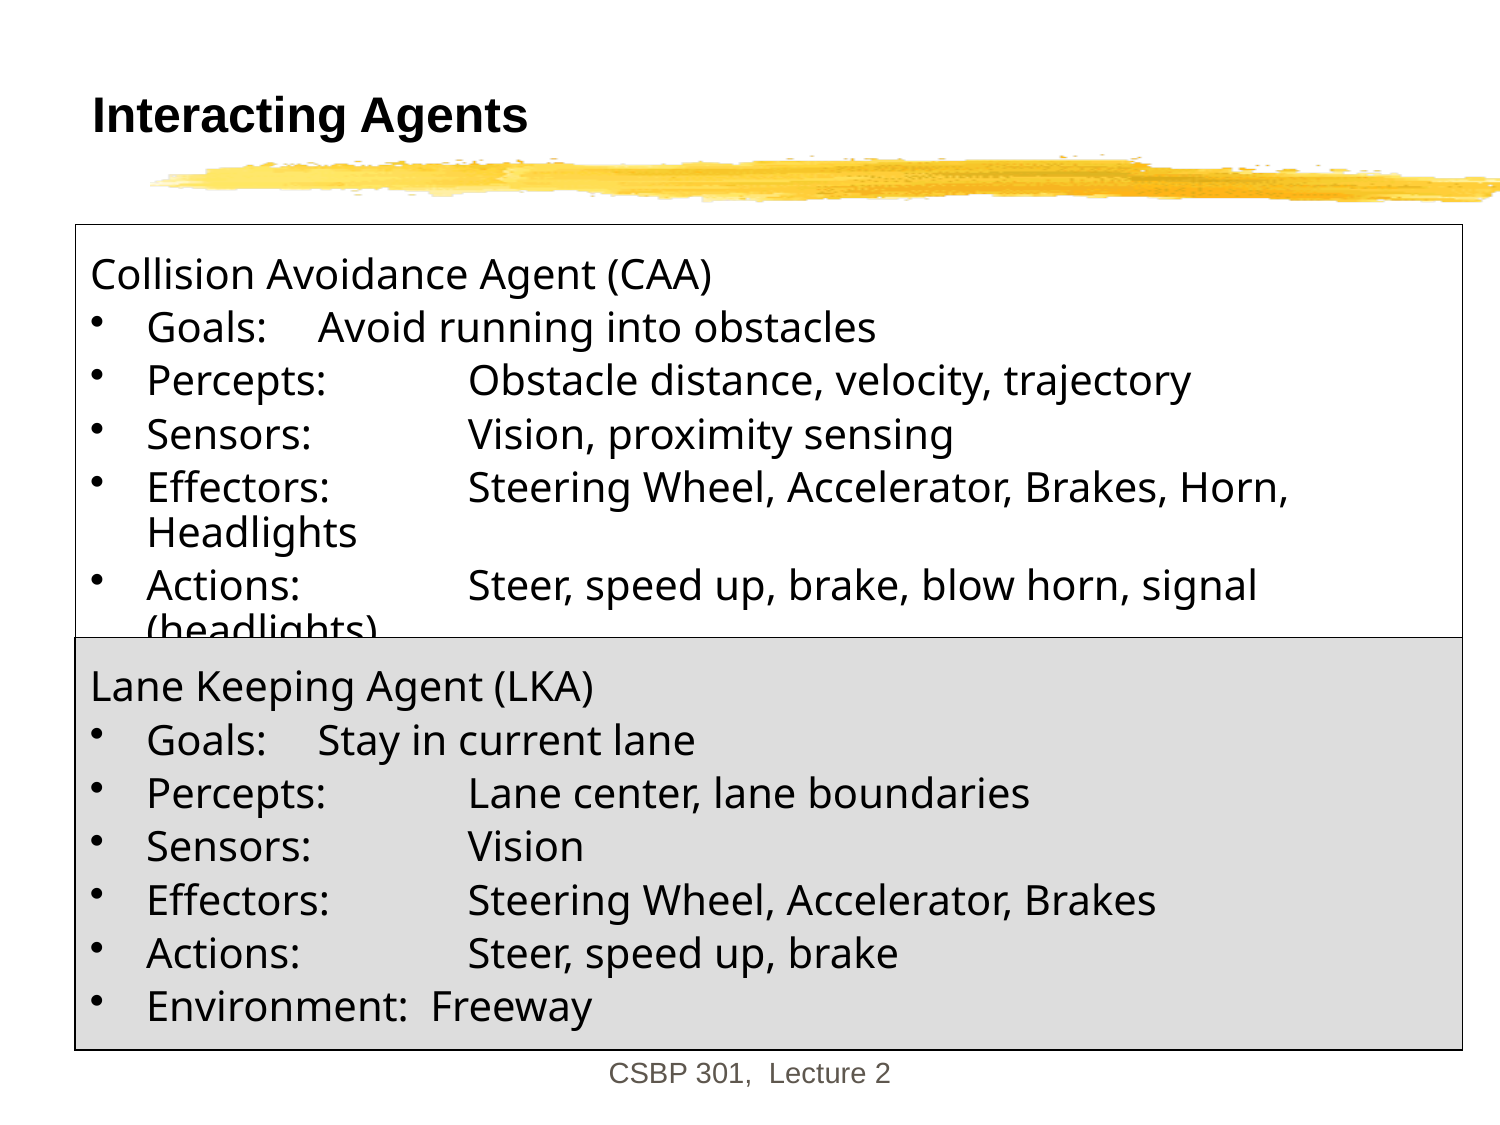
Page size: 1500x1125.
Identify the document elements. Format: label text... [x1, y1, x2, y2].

text_box Lane Keeping Agent (LKA) Goals: Stay in current lane Percepts: Lane center, lane boundaries Sensors: Vision Effectors: Steering Wheel, Accelerator, Brakes Actions: Steer, speed up, brake Environment: Freeway [75, 637, 1463, 1050]
picture [150, 149, 1500, 213]
title Interacting Agents [77, 37, 1415, 150]
list Collision Avoidance Agent (CAA) Goals: Avoid running into obstacles Percepts: Obstacle distance, velocity, trajectory Sensors: Vision, proximity sensing Effectors: Steering Wheel, Accelerator, Brakes, Horn, Headlights Actions: Steer, speed up, brake, blow horn, signal (headlights) Environment: Freeway [75, 224, 1463, 637]
footer CSBP 301, Lecture 2 [512, 1050, 988, 1098]
